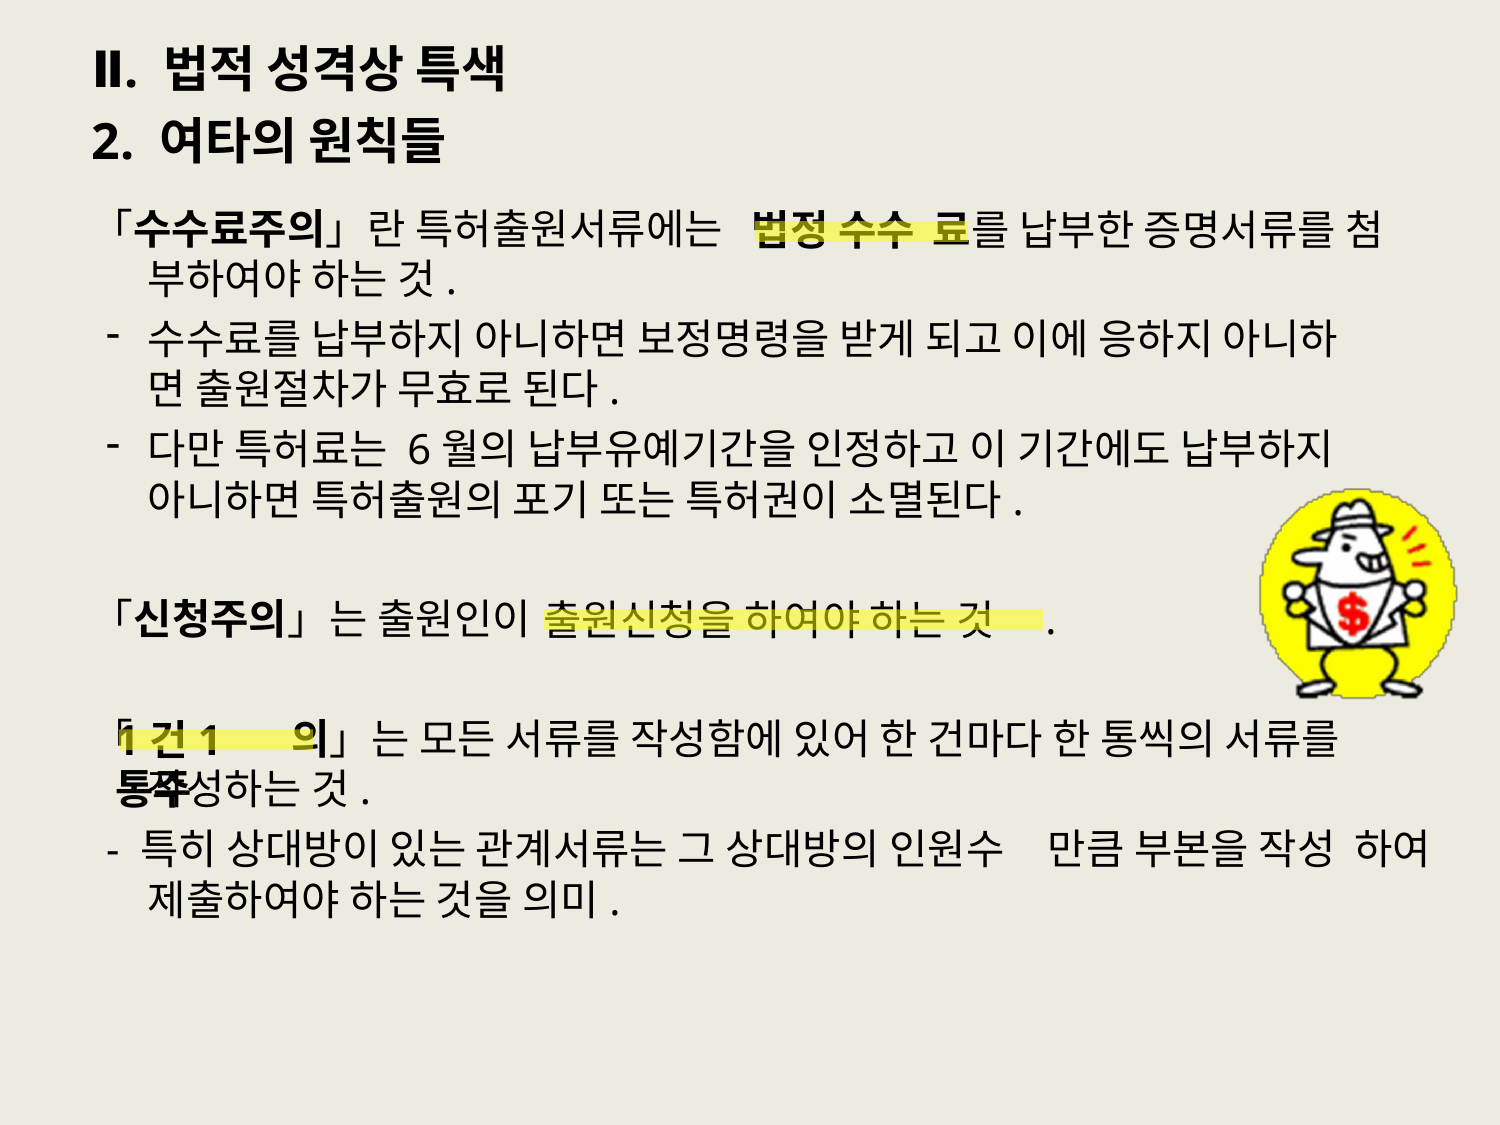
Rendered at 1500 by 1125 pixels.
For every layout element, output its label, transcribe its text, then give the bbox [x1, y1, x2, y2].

text_box 료를 납부한 증명서류를 첨 [930, 201, 1438, 254]
text_box 법정 수수 [751, 199, 934, 254]
title Ⅱ. 법적 성격상 특색 [89, 35, 561, 107]
text_box 출원신청을 하여야 하는 것 [543, 589, 1046, 609]
text_box 2. 여타의 원칙들 「수수료주의」란 특허출원서류에는 부하여야 하는 것. [89, 107, 740, 304]
text_box 「신청주의」는 출원인이 [89, 591, 532, 644]
text_box [1257, 486, 1459, 703]
text_box [543, 609, 1043, 631]
text_box 출원신청을 하여야 하는 것 [543, 631, 1043, 644]
text_box [119, 729, 314, 751]
text_box 「 의」는 모든 서류를 작성함에 있어 한 건마다 한 통씩의 서류를 작성하는 것. - 특히 상대방이 있는 관계서류는 그 상대방의 인원수 만큼 부본을 작성 하여 제출하여야 하는 것을 의미. [89, 711, 1454, 924]
text_box . [1043, 591, 1057, 644]
text_box 수수료를 납부하지 아니하면 보정명령을 받게 되고 이에 응하지 아니하 면 출원절차가 무효로 된다. 다만 특허료는 6월의 납부유예기간을 인정하고 이 기간에도 납부하지 아니하면 특허출원의 포기 또는 특허권이 소멸된다. [104, 310, 1466, 524]
text_box [754, 221, 968, 242]
